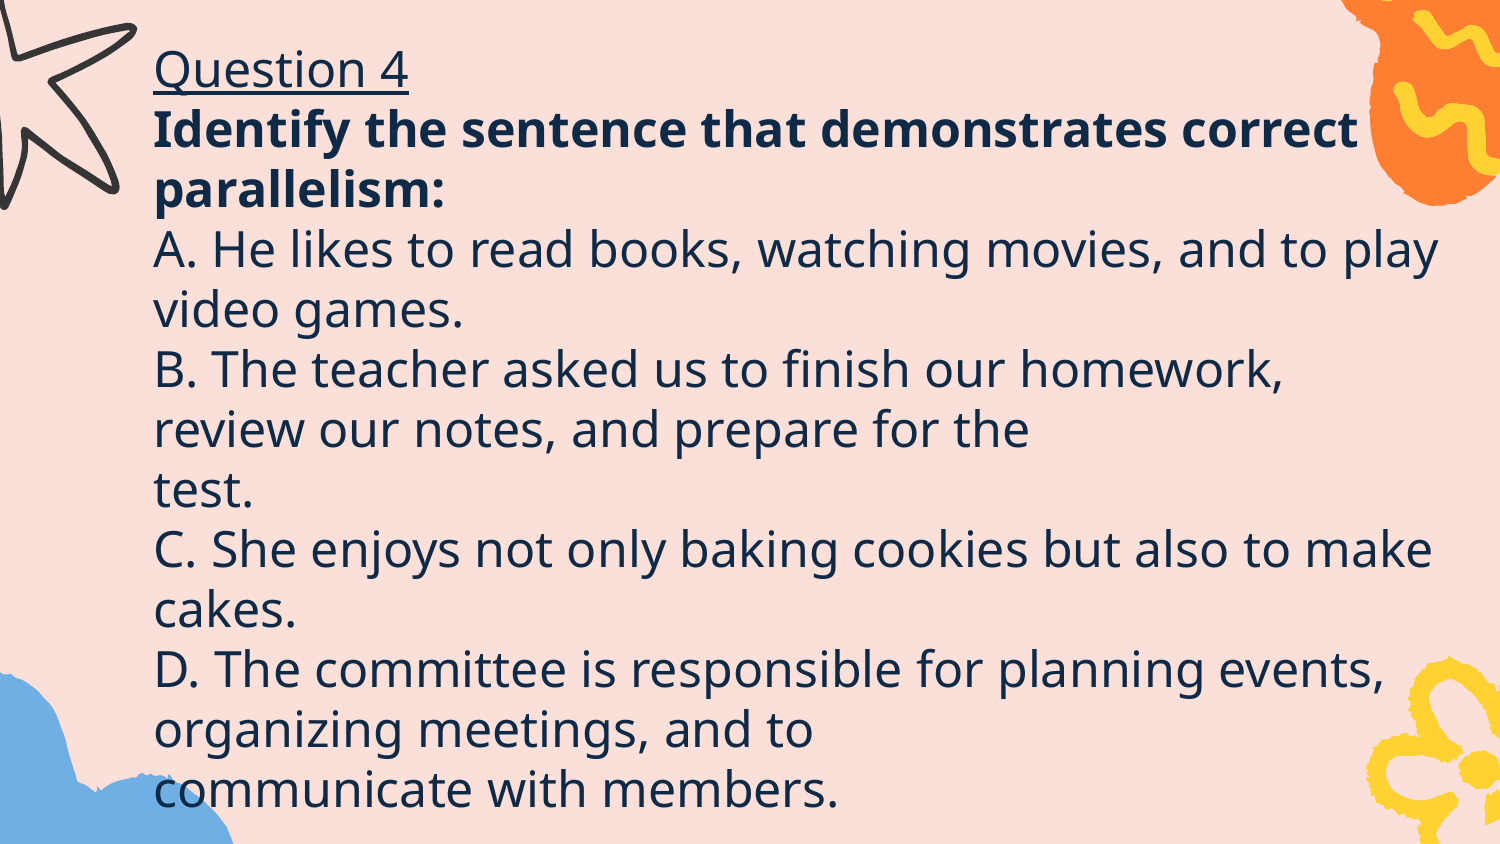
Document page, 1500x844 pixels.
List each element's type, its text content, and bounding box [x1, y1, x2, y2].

subtitle Question 4 Identify the sentence that demonstrates correct parallelism: A. He likes to read books, watching movies, and to play video games. B. The teacher asked us to finish our homework, review our notes, and prepare for the test. C. She enjoys not only baking cookies but also to make cakes. D. The committee is responsible for planning events, organizing meetings, and to communicate with members. [115, 22, 1457, 598]
